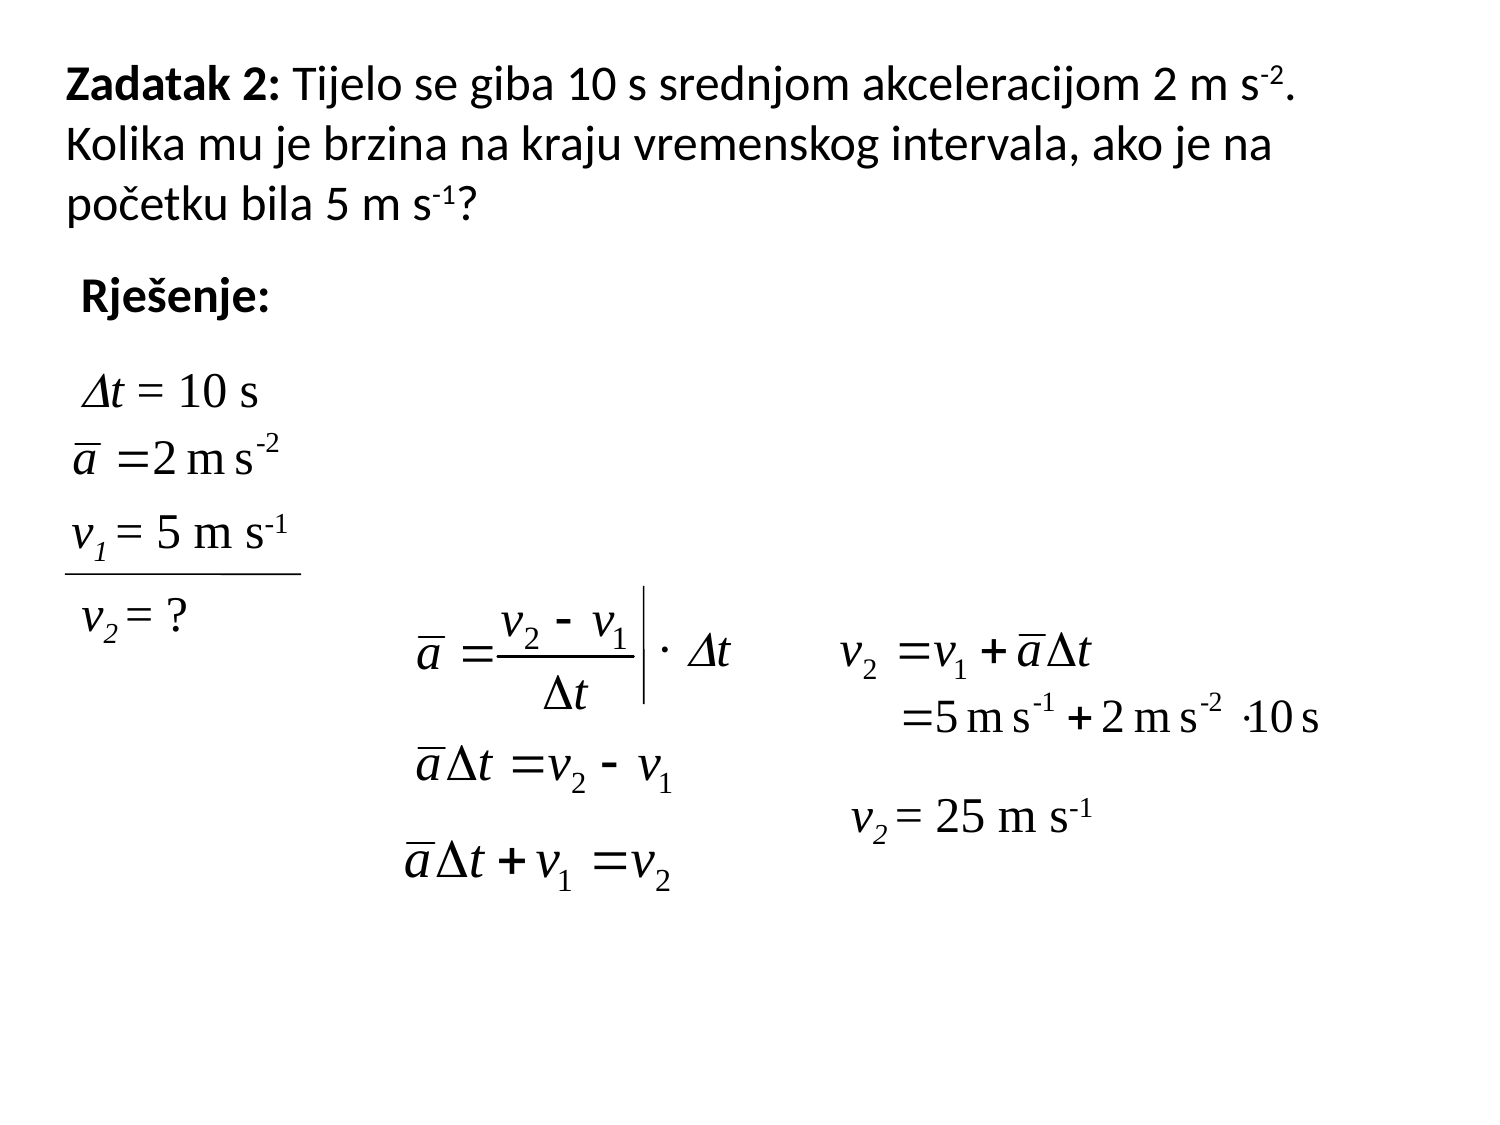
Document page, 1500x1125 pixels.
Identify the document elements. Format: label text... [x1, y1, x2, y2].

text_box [64, 420, 290, 488]
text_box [891, 680, 1329, 745]
text_box · t [648, 609, 758, 685]
text_box v2 = ? [66, 574, 216, 658]
text_box t = 10 s [64, 349, 294, 425]
text_box Zadatak 2: Tijelo se giba 10 s srednjom akceleracijom 2 m s-2. Kolika mu je brzina na kraju vremenskog intervala, ako je na početku bila 5 m s-1? [51, 42, 1436, 238]
text_box Rješenje: [66, 255, 286, 330]
text_box v2 = 25 m s-1 [836, 774, 1118, 858]
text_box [407, 727, 680, 803]
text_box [395, 822, 680, 901]
text_box v1 = 5 m s-1 [56, 491, 317, 575]
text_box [407, 585, 644, 721]
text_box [832, 615, 1105, 689]
